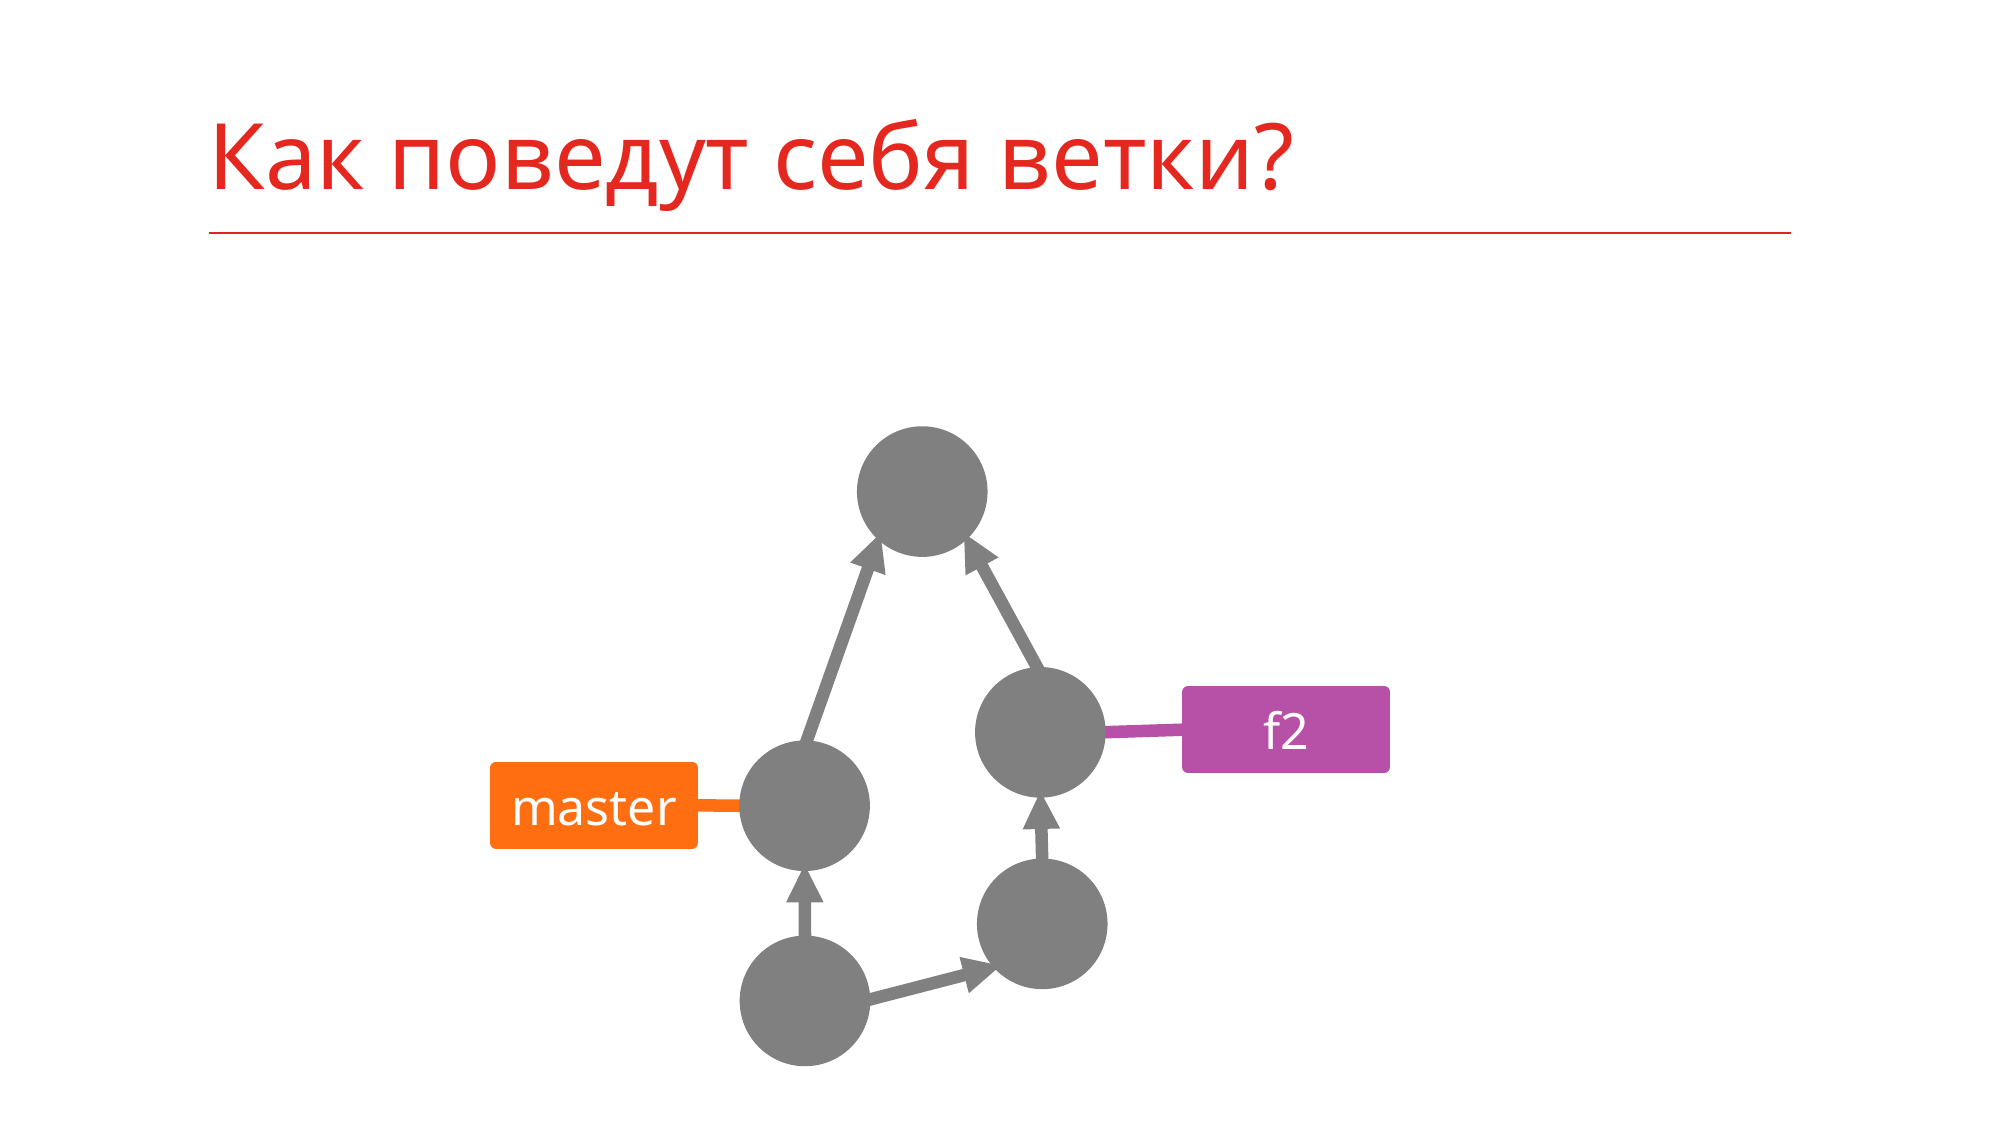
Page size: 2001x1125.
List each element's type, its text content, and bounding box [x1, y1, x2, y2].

text_box [863, 432, 982, 551]
text_box [745, 746, 864, 865]
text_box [1099, 729, 1189, 733]
title Как поведут себя ветки? [208, 54, 1792, 232]
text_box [804, 533, 881, 747]
text_box master [496, 767, 692, 843]
text_box [983, 865, 1102, 983]
text_box [745, 942, 864, 1060]
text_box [963, 533, 1041, 674]
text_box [863, 965, 1001, 1002]
text_box f2 [1188, 692, 1384, 767]
text_box [981, 673, 1100, 792]
